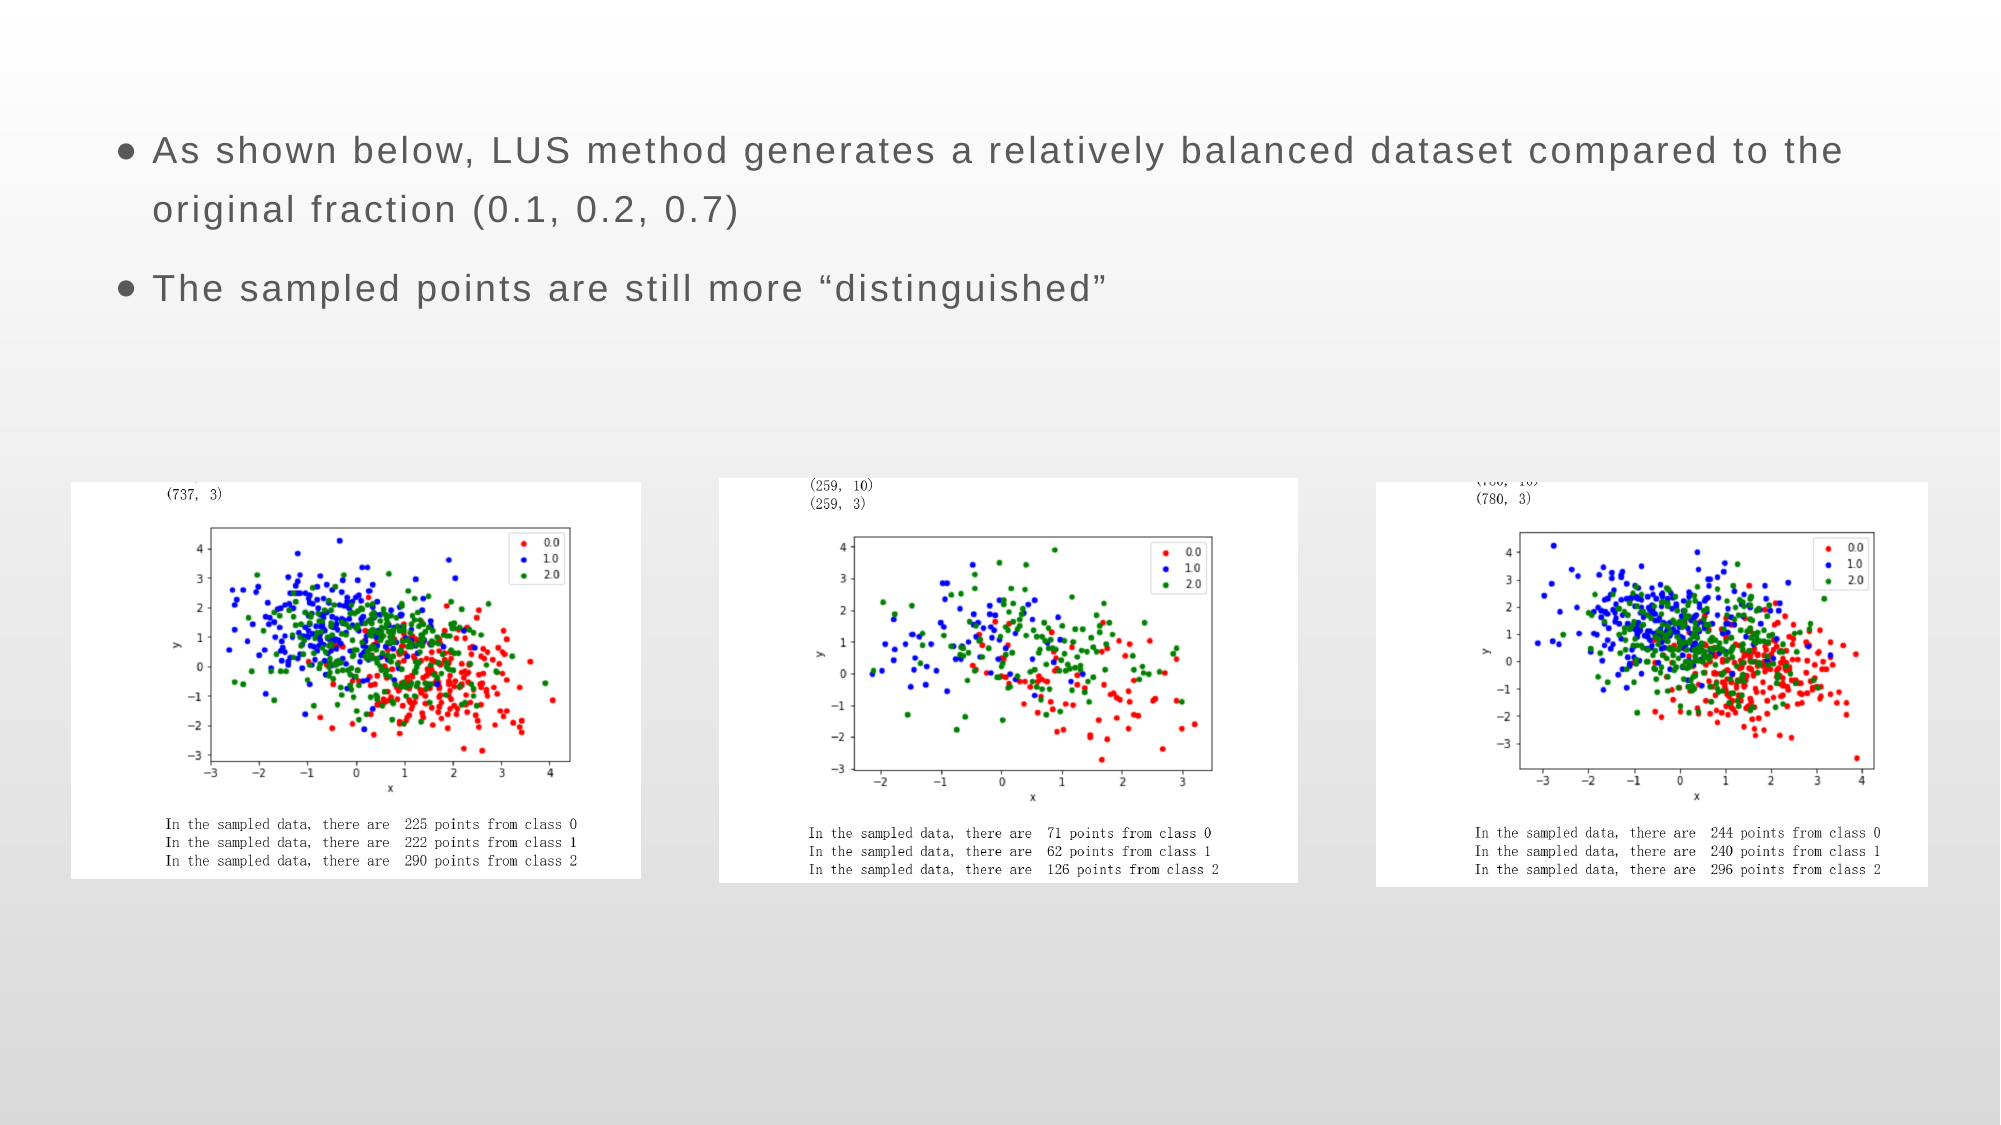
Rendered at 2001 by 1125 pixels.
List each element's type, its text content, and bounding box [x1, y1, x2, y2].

picture [71, 482, 641, 880]
picture [1376, 482, 1928, 887]
picture [719, 478, 1298, 883]
list As shown below, LUS method generates a relatively balanced dataset compared to the original fraction (0.1, 0.2, 0.7) The sampled points are still more “distinguished” [100, 105, 1900, 887]
